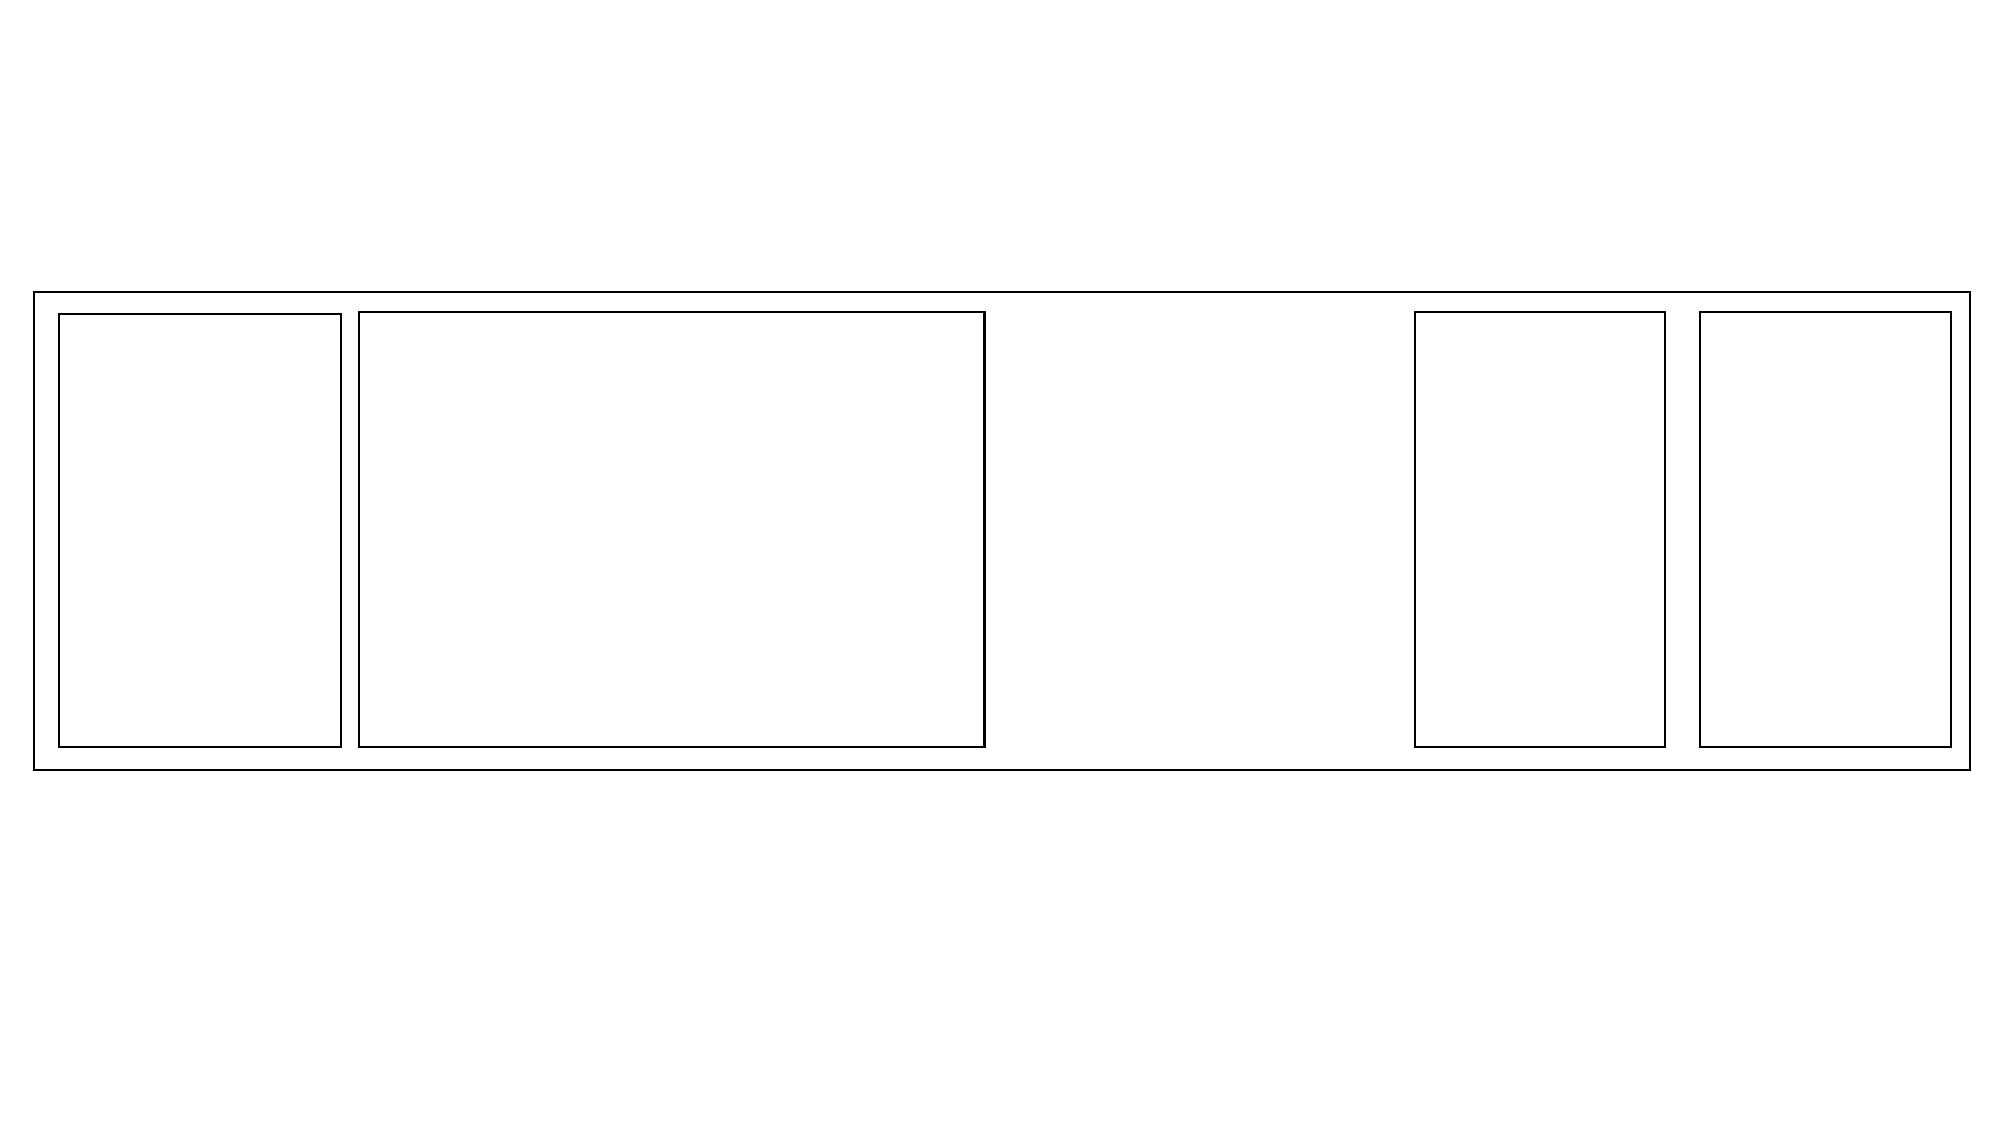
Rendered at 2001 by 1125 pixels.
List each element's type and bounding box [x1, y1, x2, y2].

text_box [358, 311, 986, 748]
text_box [58, 313, 342, 748]
text_box [33, 291, 1971, 771]
text_box [1699, 311, 1952, 748]
text_box [1414, 311, 1666, 748]
